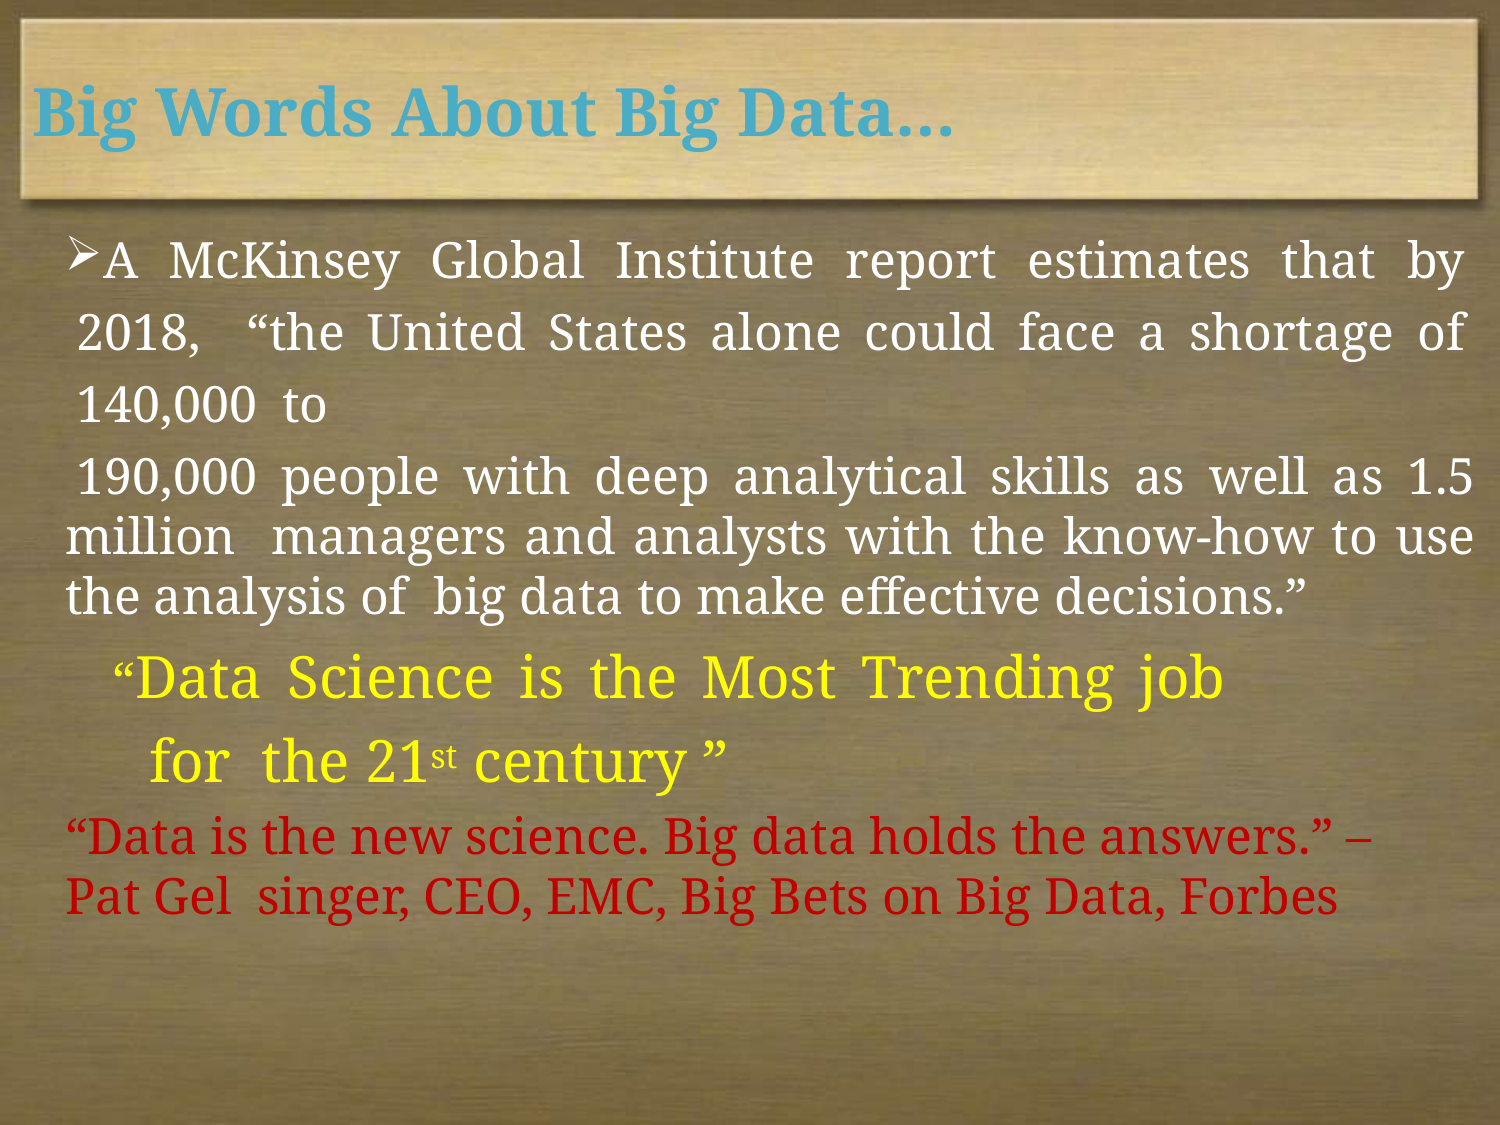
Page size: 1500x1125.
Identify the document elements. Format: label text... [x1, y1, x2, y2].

text_box A McKinsey Global Institute report estimates that by 2018, “the United States alone could face a shortage of 140,000 to 190,000 people with deep analytical skills as well as 1.5 million managers and analysts with the know-how to use the analysis of big data to make effective decisions.” “Data Science is the Most Trending job for the 21st century ” [58, 214, 1481, 795]
title Big Words About Big Data… [30, 67, 991, 258]
text_box “Data is the new science. Big data holds the answers.” – Pat Gel singer, CEO, EMC, Big Bets on Big Data, Forbes [62, 802, 1462, 925]
picture [0, 0, 1500, 1125]
